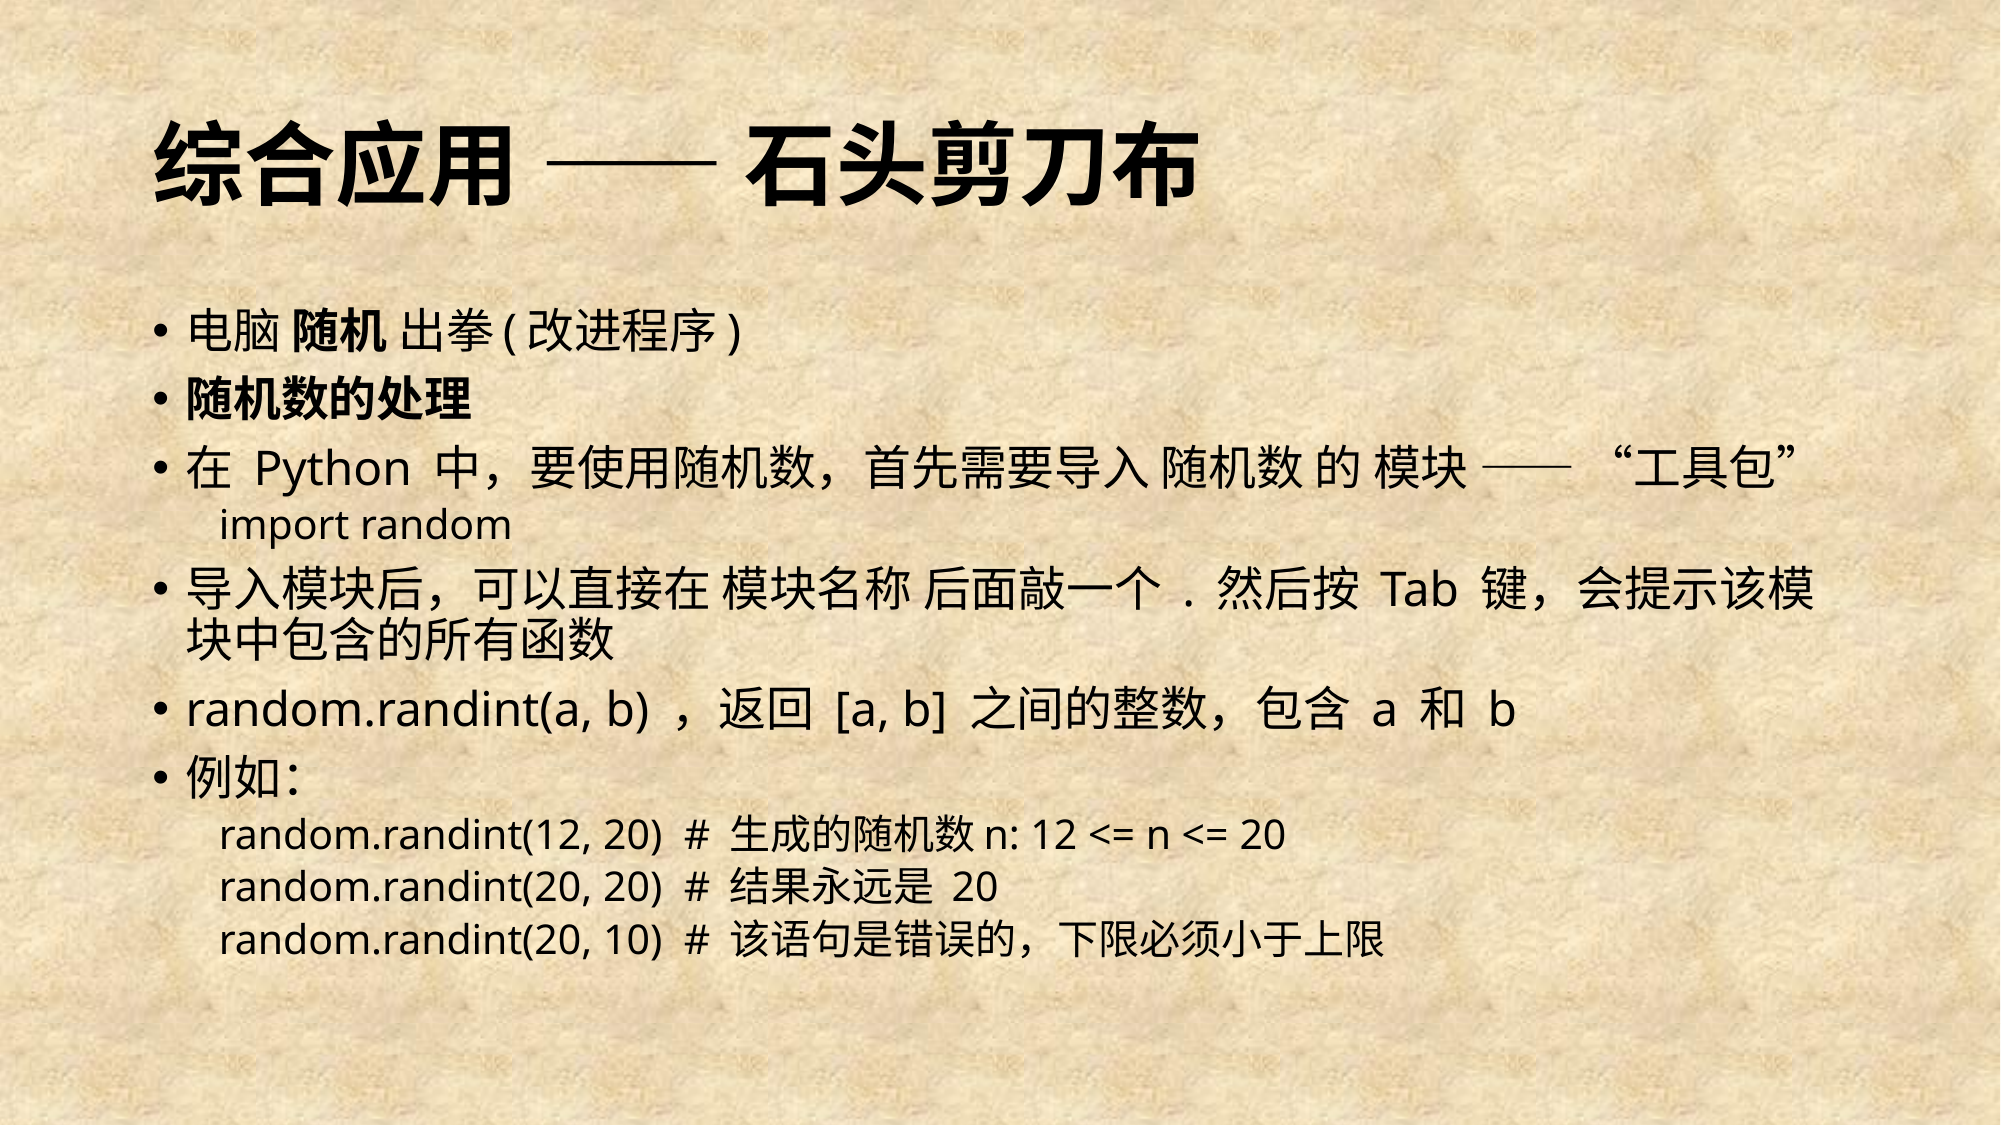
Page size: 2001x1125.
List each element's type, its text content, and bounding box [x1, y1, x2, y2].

picture [0, 0, 2001, 1125]
list 电脑 随机 出拳(改进程序) 随机数的处理 在 Python 中，要使用随机数，首先需要导入 随机数 的 模块 —— “工具包” import random 导入模块后，可以直接在 模块名称 后面敲一个 . 然后按 Tab 键，会提示该模块中包含的所有函数 random.randint(a, b) ，返回 [a, b] 之间的整数，包含 a 和 b 例如： random.randint(12, 20) # 生成的随机数n: 12 <= n <= 20 random.randint(20, 20) # 结果永远是 20 random.randint(20, 10) # 该语句是错误的，下限必须小于上限 [137, 299, 1863, 1014]
title 综合应用 —— 石头剪刀布 [137, 59, 1863, 278]
